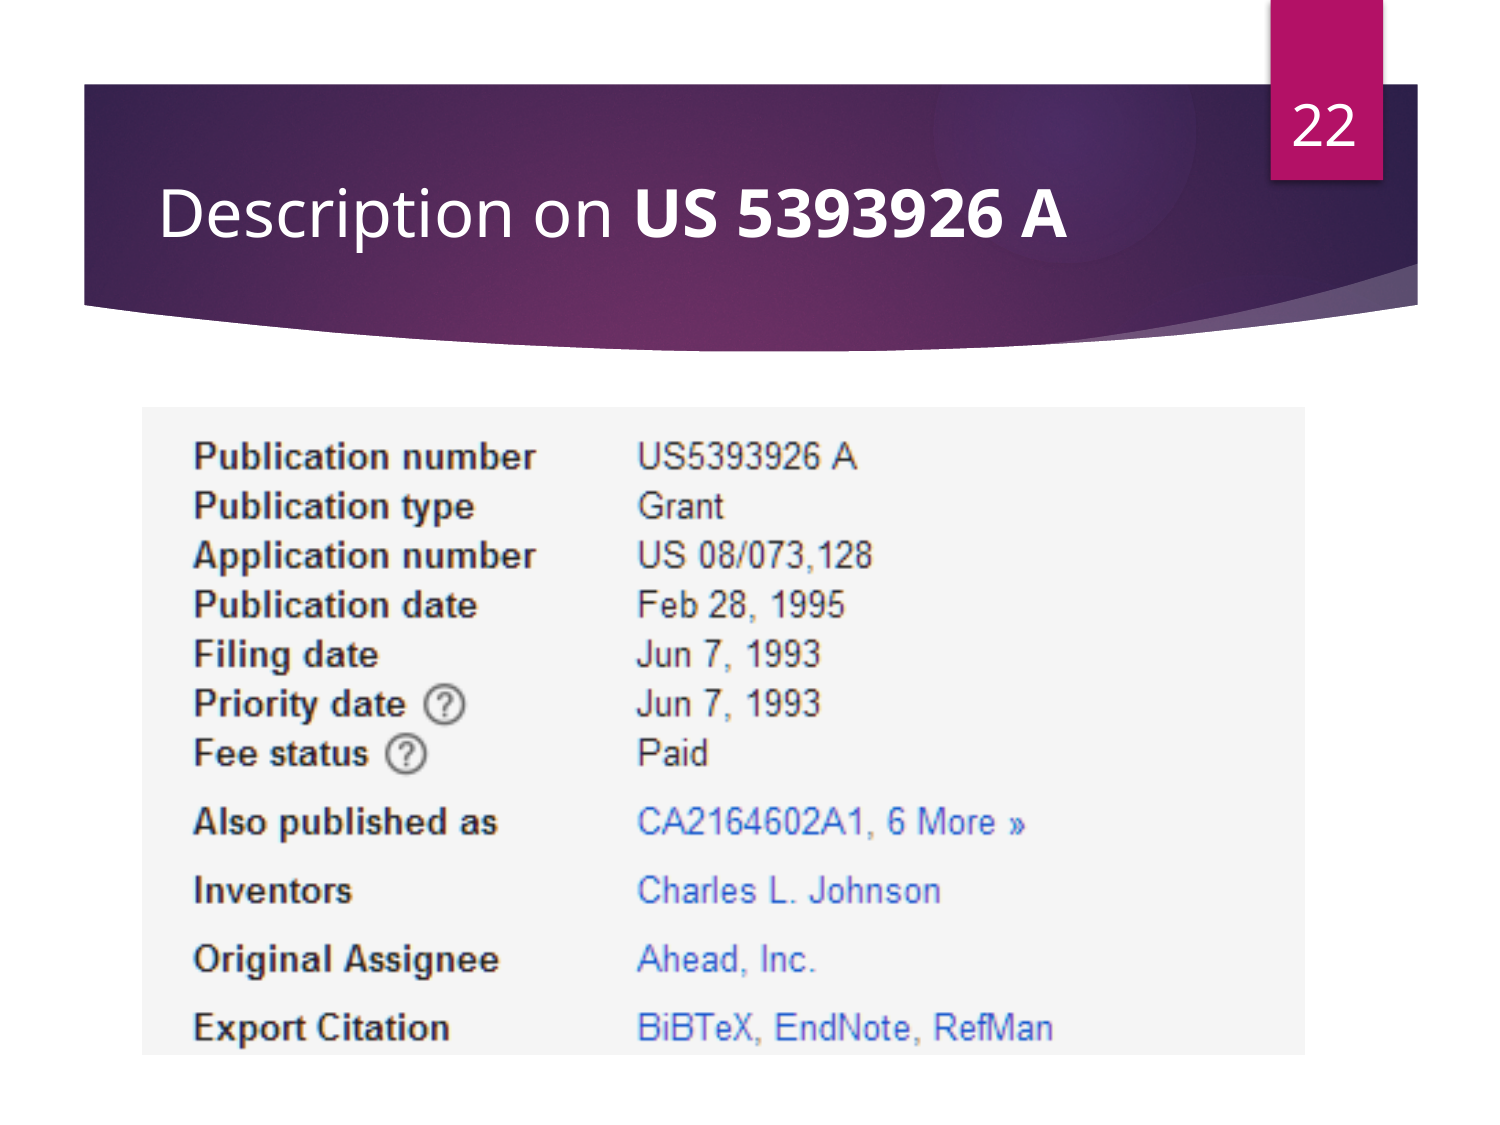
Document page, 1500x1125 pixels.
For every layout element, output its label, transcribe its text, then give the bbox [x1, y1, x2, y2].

slide_number 22 [1259, 48, 1390, 175]
picture [141, 407, 1305, 1055]
title Description on US 5393926 A [142, 152, 1183, 269]
